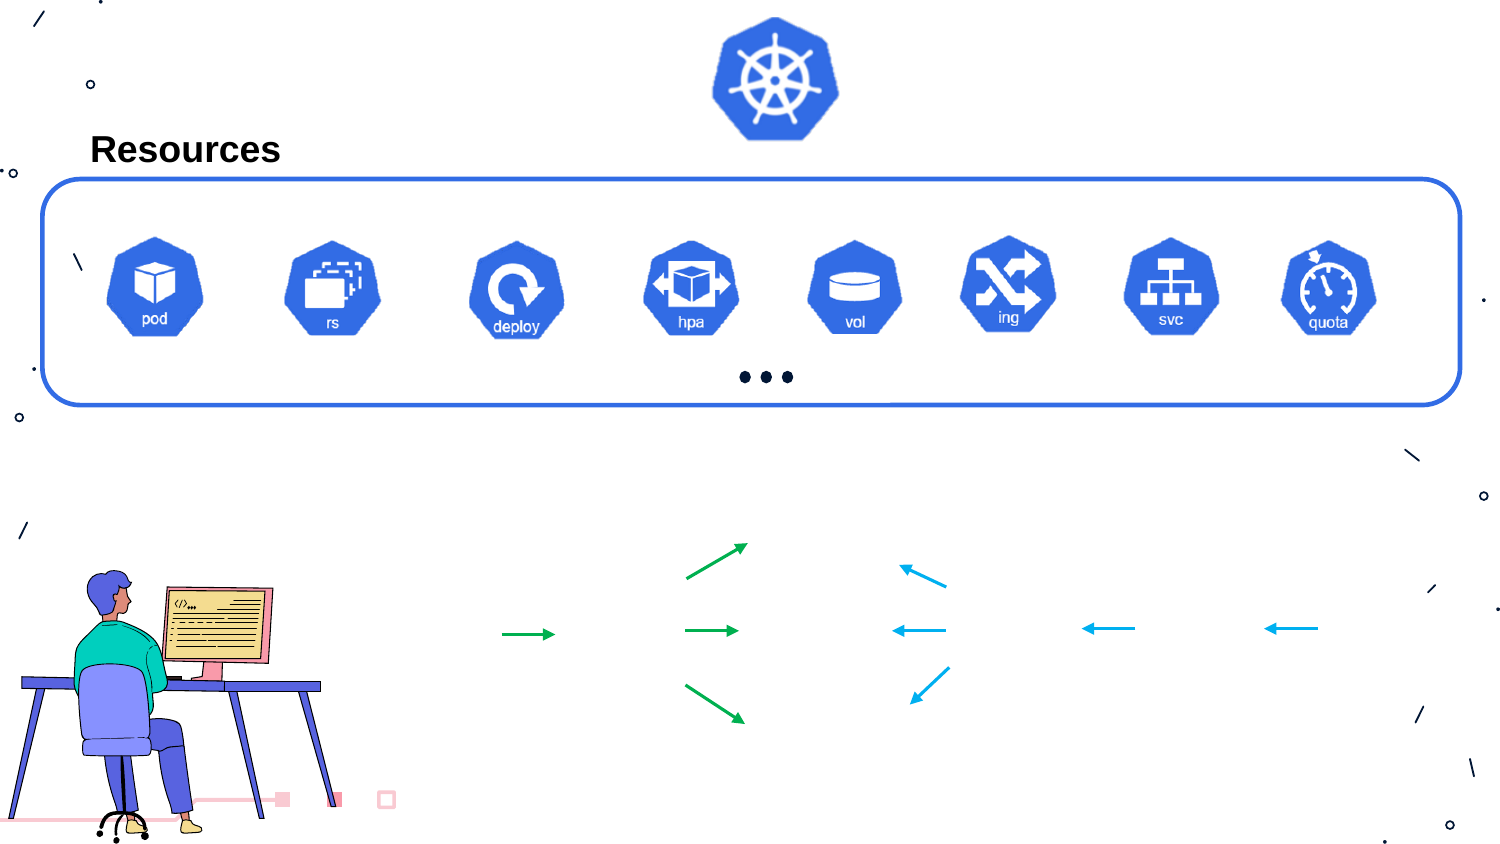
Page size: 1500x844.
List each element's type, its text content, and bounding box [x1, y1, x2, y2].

text_box [42, 179, 1461, 406]
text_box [86, 217, 944, 349]
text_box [686, 542, 749, 580]
text_box Resources [75, 117, 381, 177]
picture [945, 217, 1076, 344]
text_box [685, 684, 746, 725]
picture [446, 232, 578, 352]
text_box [739, 371, 793, 383]
picture [626, 229, 759, 349]
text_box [8, 569, 336, 844]
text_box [1076, 217, 1394, 349]
picture [86, 224, 229, 349]
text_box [909, 667, 950, 705]
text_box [898, 564, 947, 588]
picture [264, 229, 405, 349]
picture [1099, 219, 1241, 346]
picture [702, 16, 844, 145]
